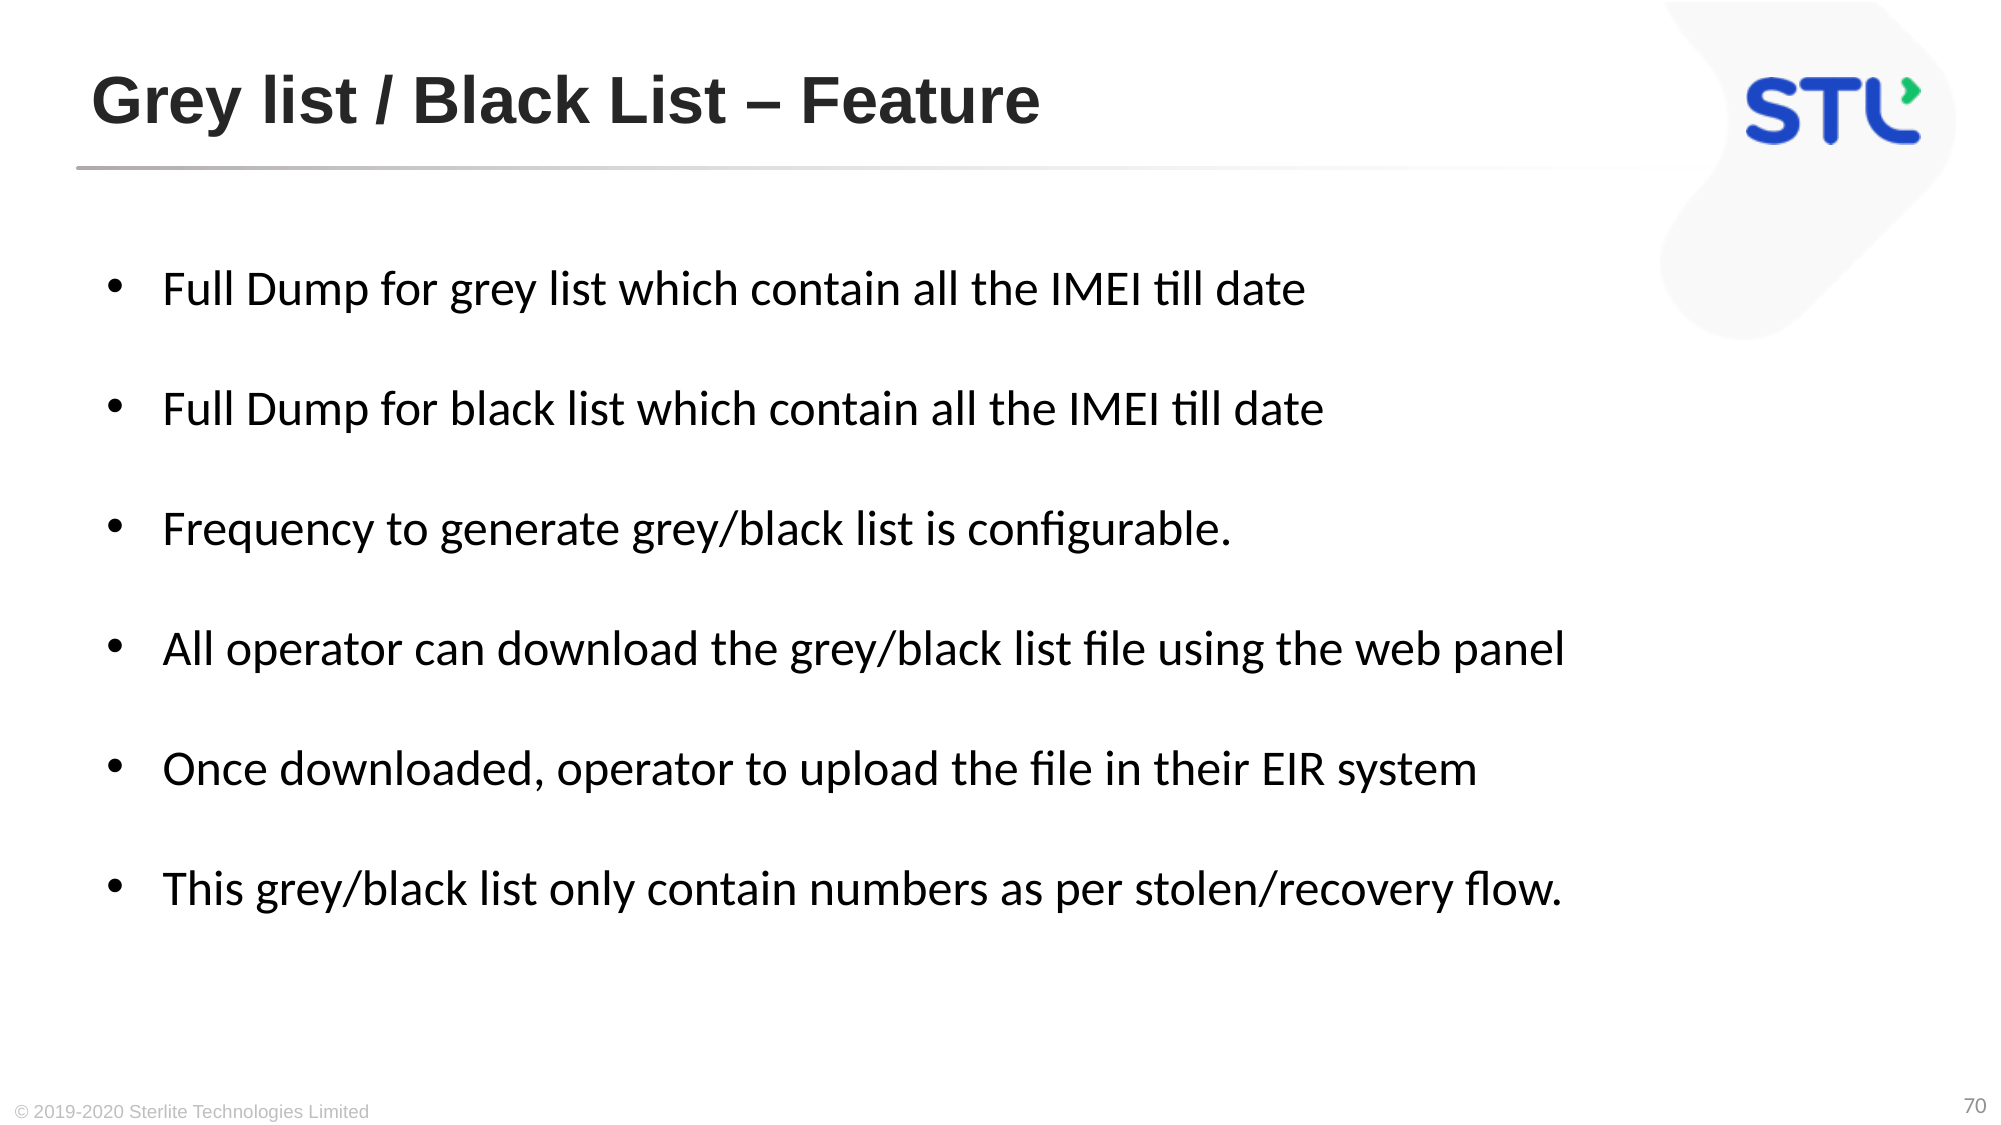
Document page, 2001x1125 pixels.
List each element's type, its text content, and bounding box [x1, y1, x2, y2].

slide_number 70 [1955, 1083, 1997, 1122]
footer © 2019-2020 Sterlite Technologies Limited [0, 1083, 91, 1125]
title Grey list / Black List – Feature [76, 31, 1564, 163]
text_box Full Dump for grey list which contain all the IMEI till date Full Dump for black list which contain all the IMEI till date Frequency to generate grey/black list is configurable. All operator can download the grey/black list file using the web panel Once downloaded, operator to upload the file in their EIR system This grey/black list only contain numbers as per stolen/recovery flow. [91, 187, 1812, 1125]
picture [1746, 77, 1921, 145]
